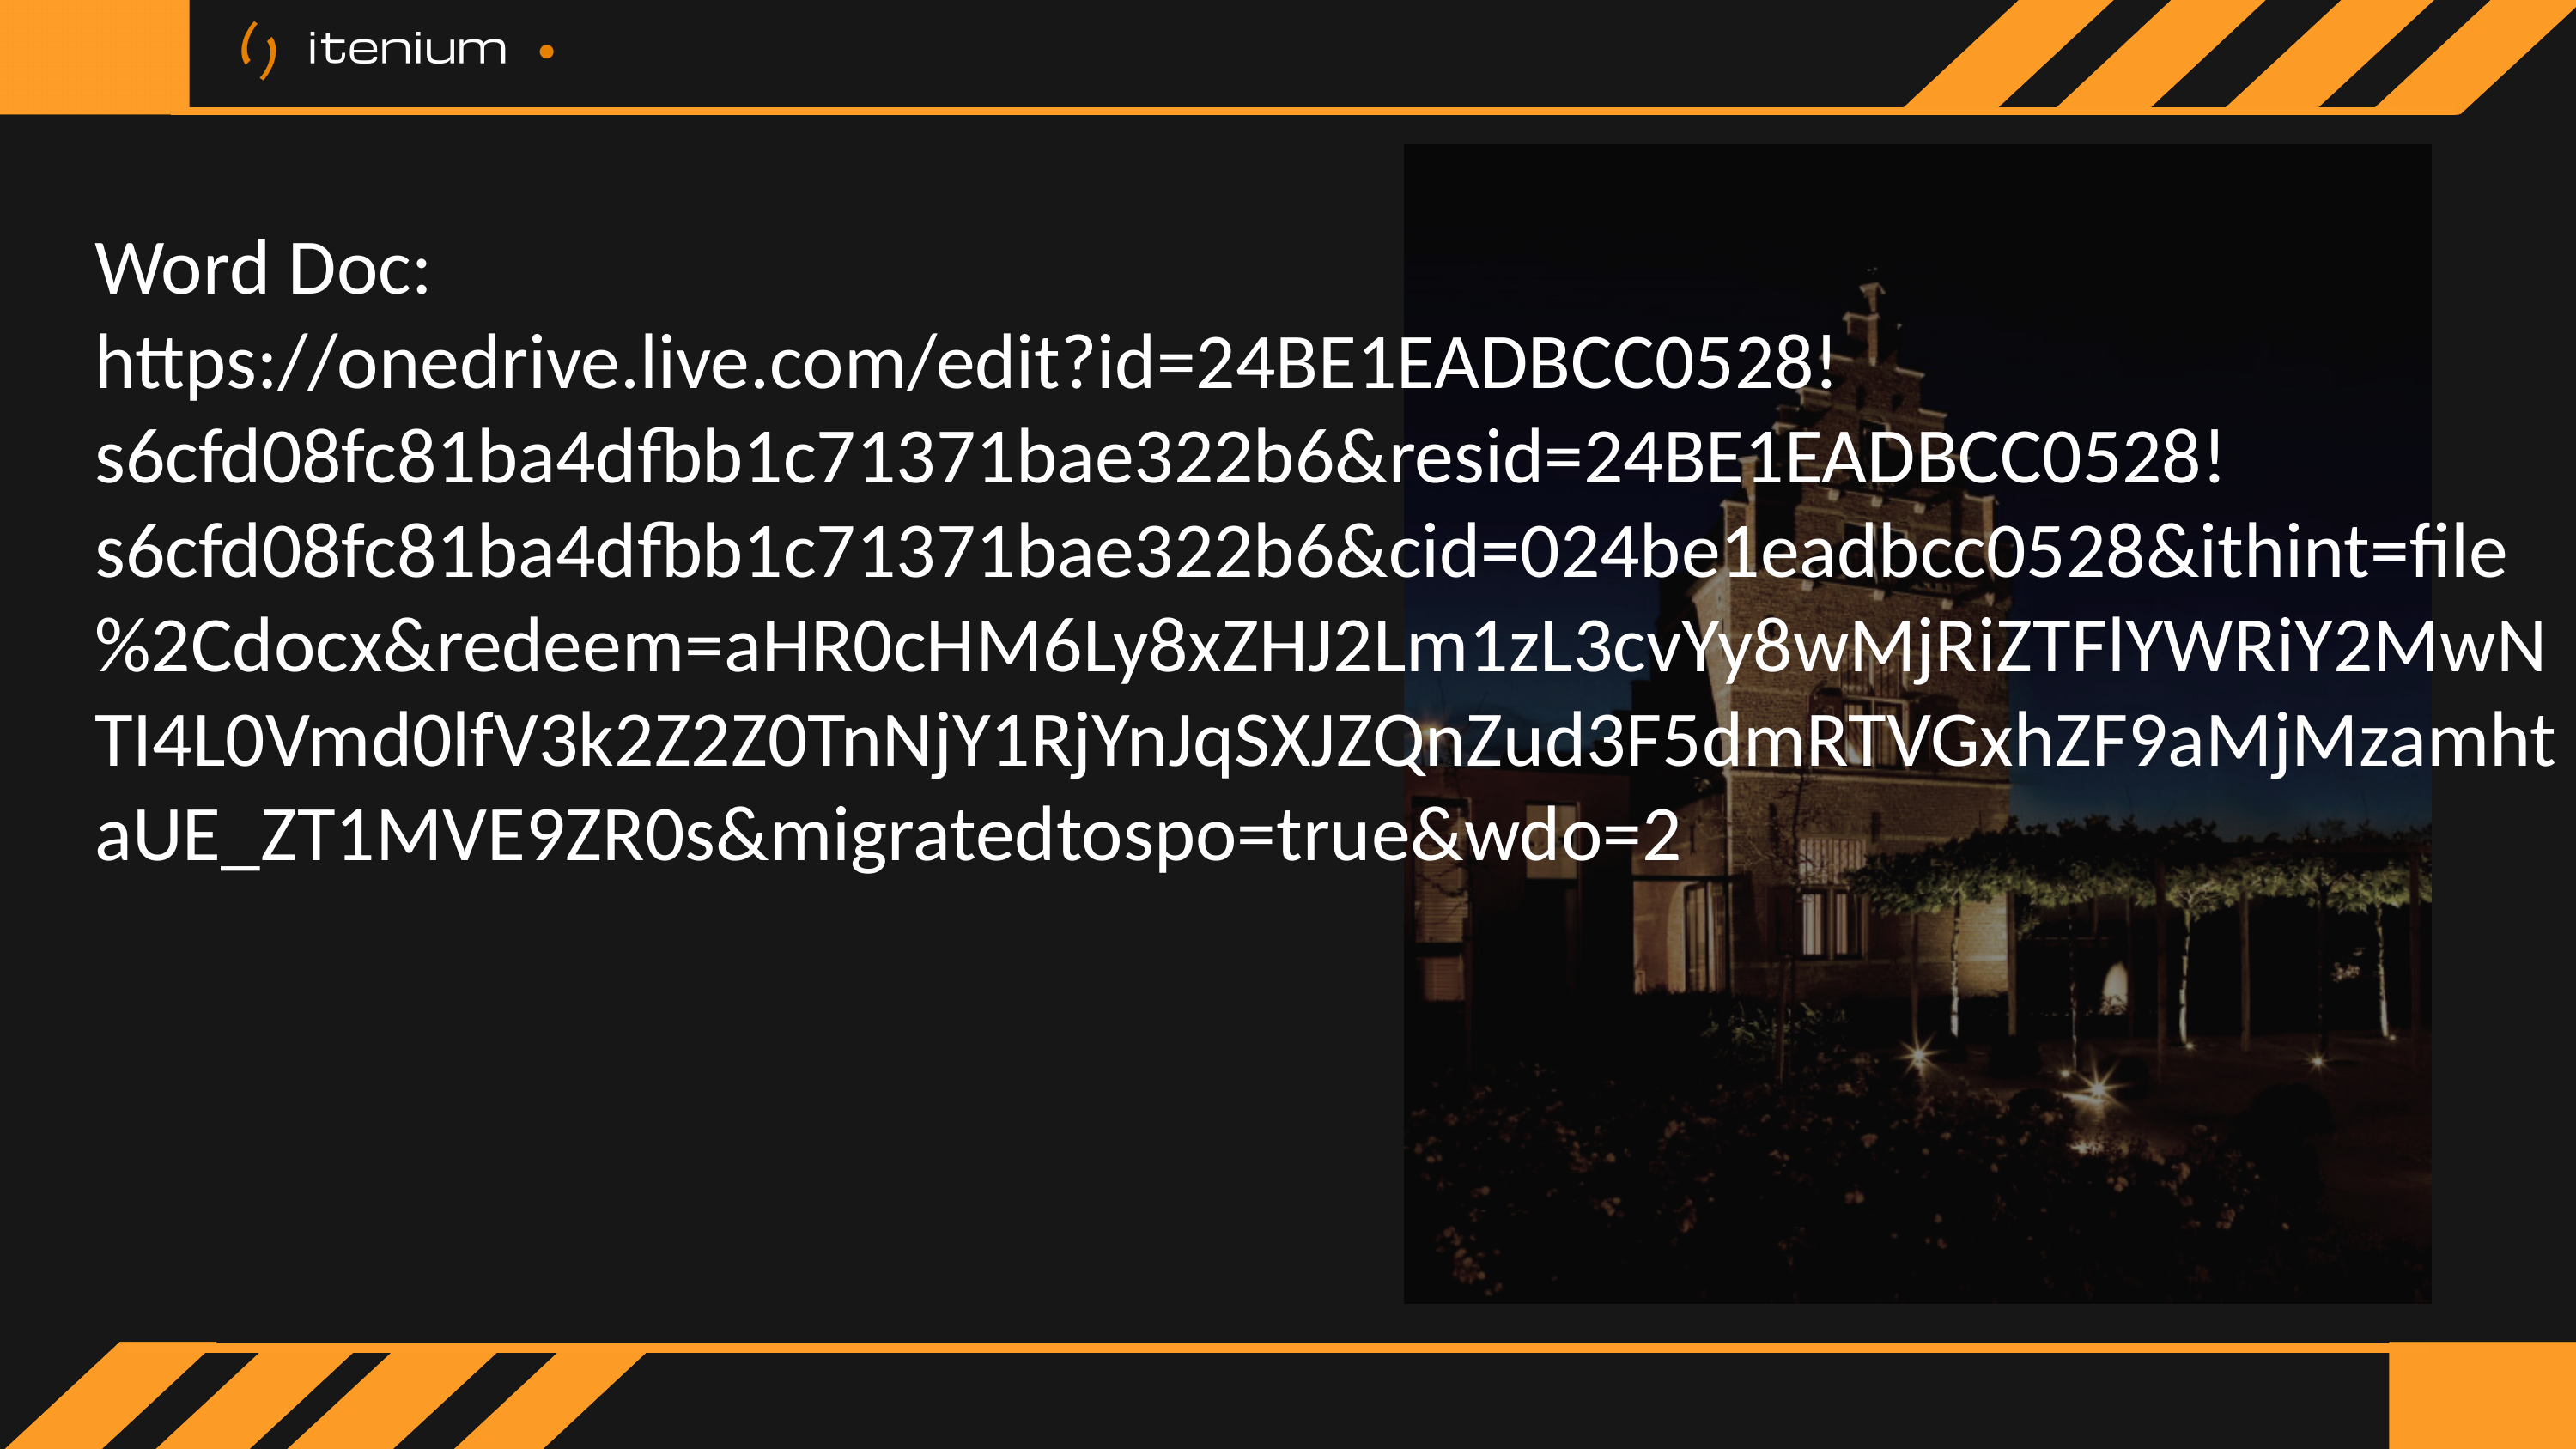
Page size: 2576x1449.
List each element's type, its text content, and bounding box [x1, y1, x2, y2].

picture [0, 1342, 2576, 1449]
text_box Word Doc: https://onedrive.live.com/edit?id=24BE1EADBCC0528!s6cfd08fc81ba4dfbb1c71371bae322b6&resid=24BE1EADBCC0528!s6cfd08fc81ba4dfbb1c71371bae322b6&cid=024be1eadbcc0528&ithint=file%2Cdocx&redeem=aHR0cHM6Ly8xZHJ2Lm1zL3cvYy8wMjRiZTFlYWRiY2MwNTI4L0Vmd0lfV3k2Z2Z0TnNjY1RjYnJqSXJZQnZud3F5dmRTVGxhZF9aMjMzamhtaUE_ZT1MVE9ZR0s&migratedtospo=true&wdo=2 [82, 209, 1400, 883]
picture [0, 0, 2576, 116]
picture [1404, 144, 2432, 1304]
text_box Word Doc: https://onedrive.live.com/edit?id=24BE1EADBCC0528!s6cfd08fc81ba4dfbb1c71371bae322b6&resid=24BE1EADBCC0528!s6cfd08fc81ba4dfbb1c71371bae322b6&cid=024be1eadbcc0528&ithint=file%2Cdocx&redeem=aHR0cHM6Ly8xZHJ2Lm1zL3cvYy8wMjRiZTFlYWRiY2MwNTI4L0Vmd0lfV3k2Z2Z0TnNjY1RjYnJqSXJZQnZud3F5dmRTVGxhZF9aMjMzamhtaUE_ZT1MVE9ZR0s&migratedtospo=true&wdo=2 [2435, 209, 2573, 883]
picture [221, 2, 576, 99]
